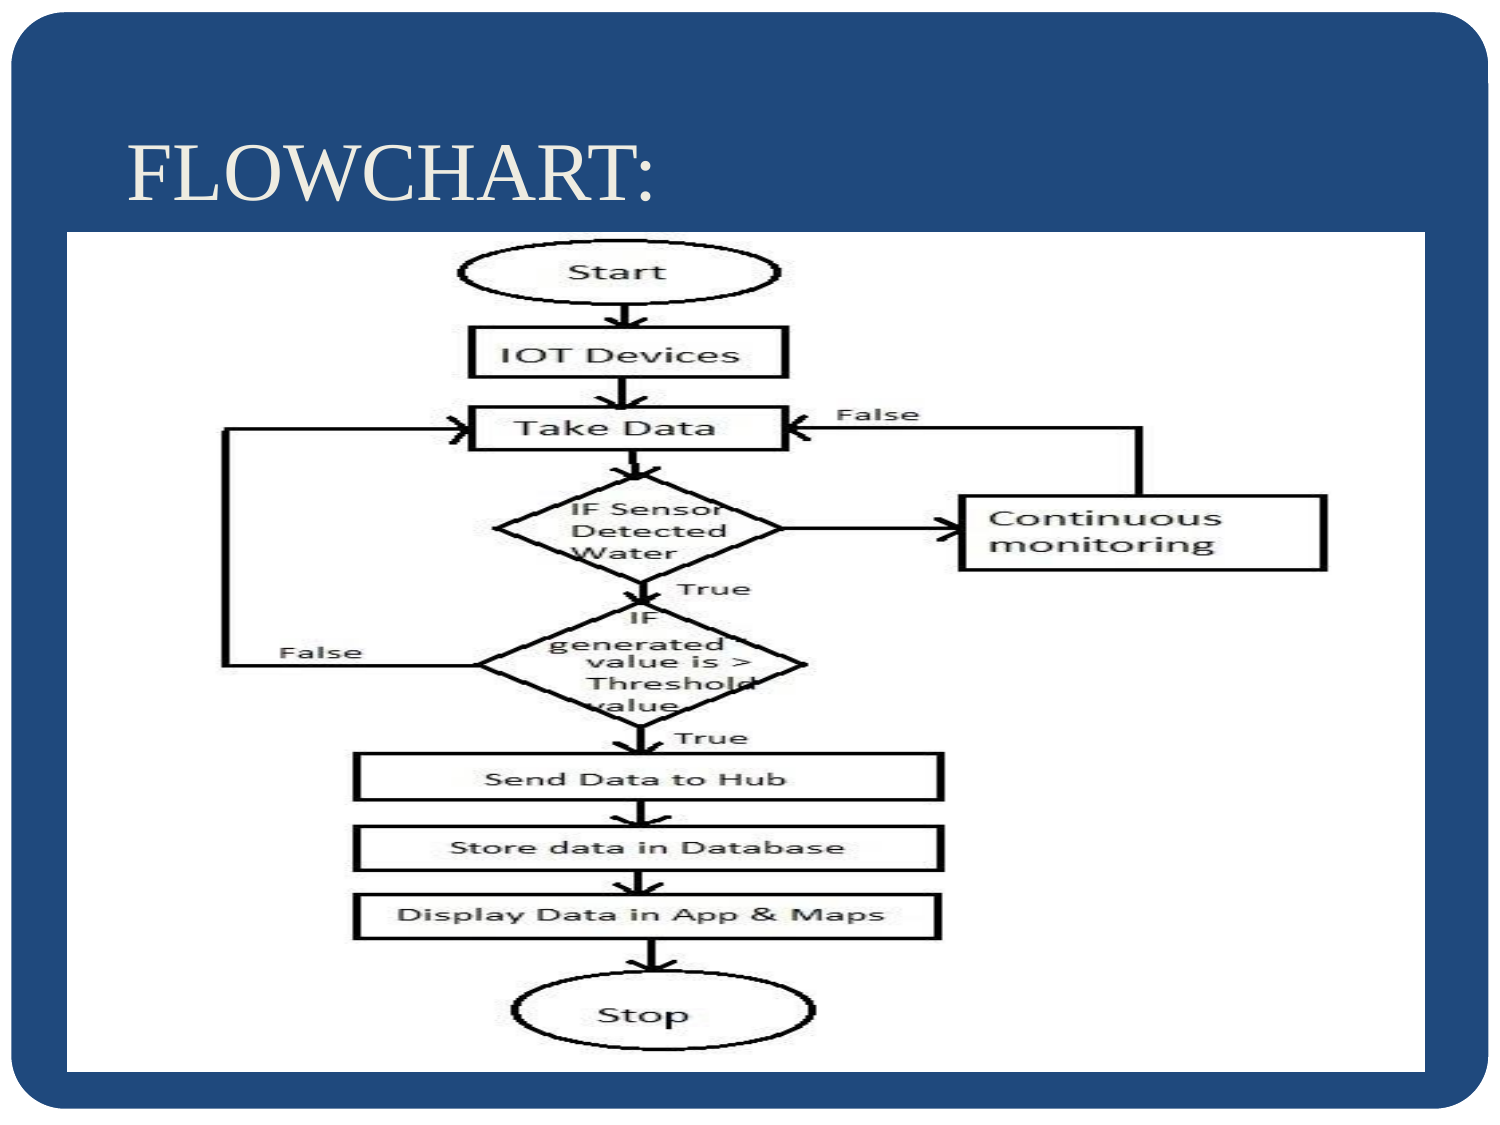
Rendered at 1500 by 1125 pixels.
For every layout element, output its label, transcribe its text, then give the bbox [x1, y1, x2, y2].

title FLOWCHART: [111, 45, 1425, 231]
picture [67, 232, 1426, 1072]
